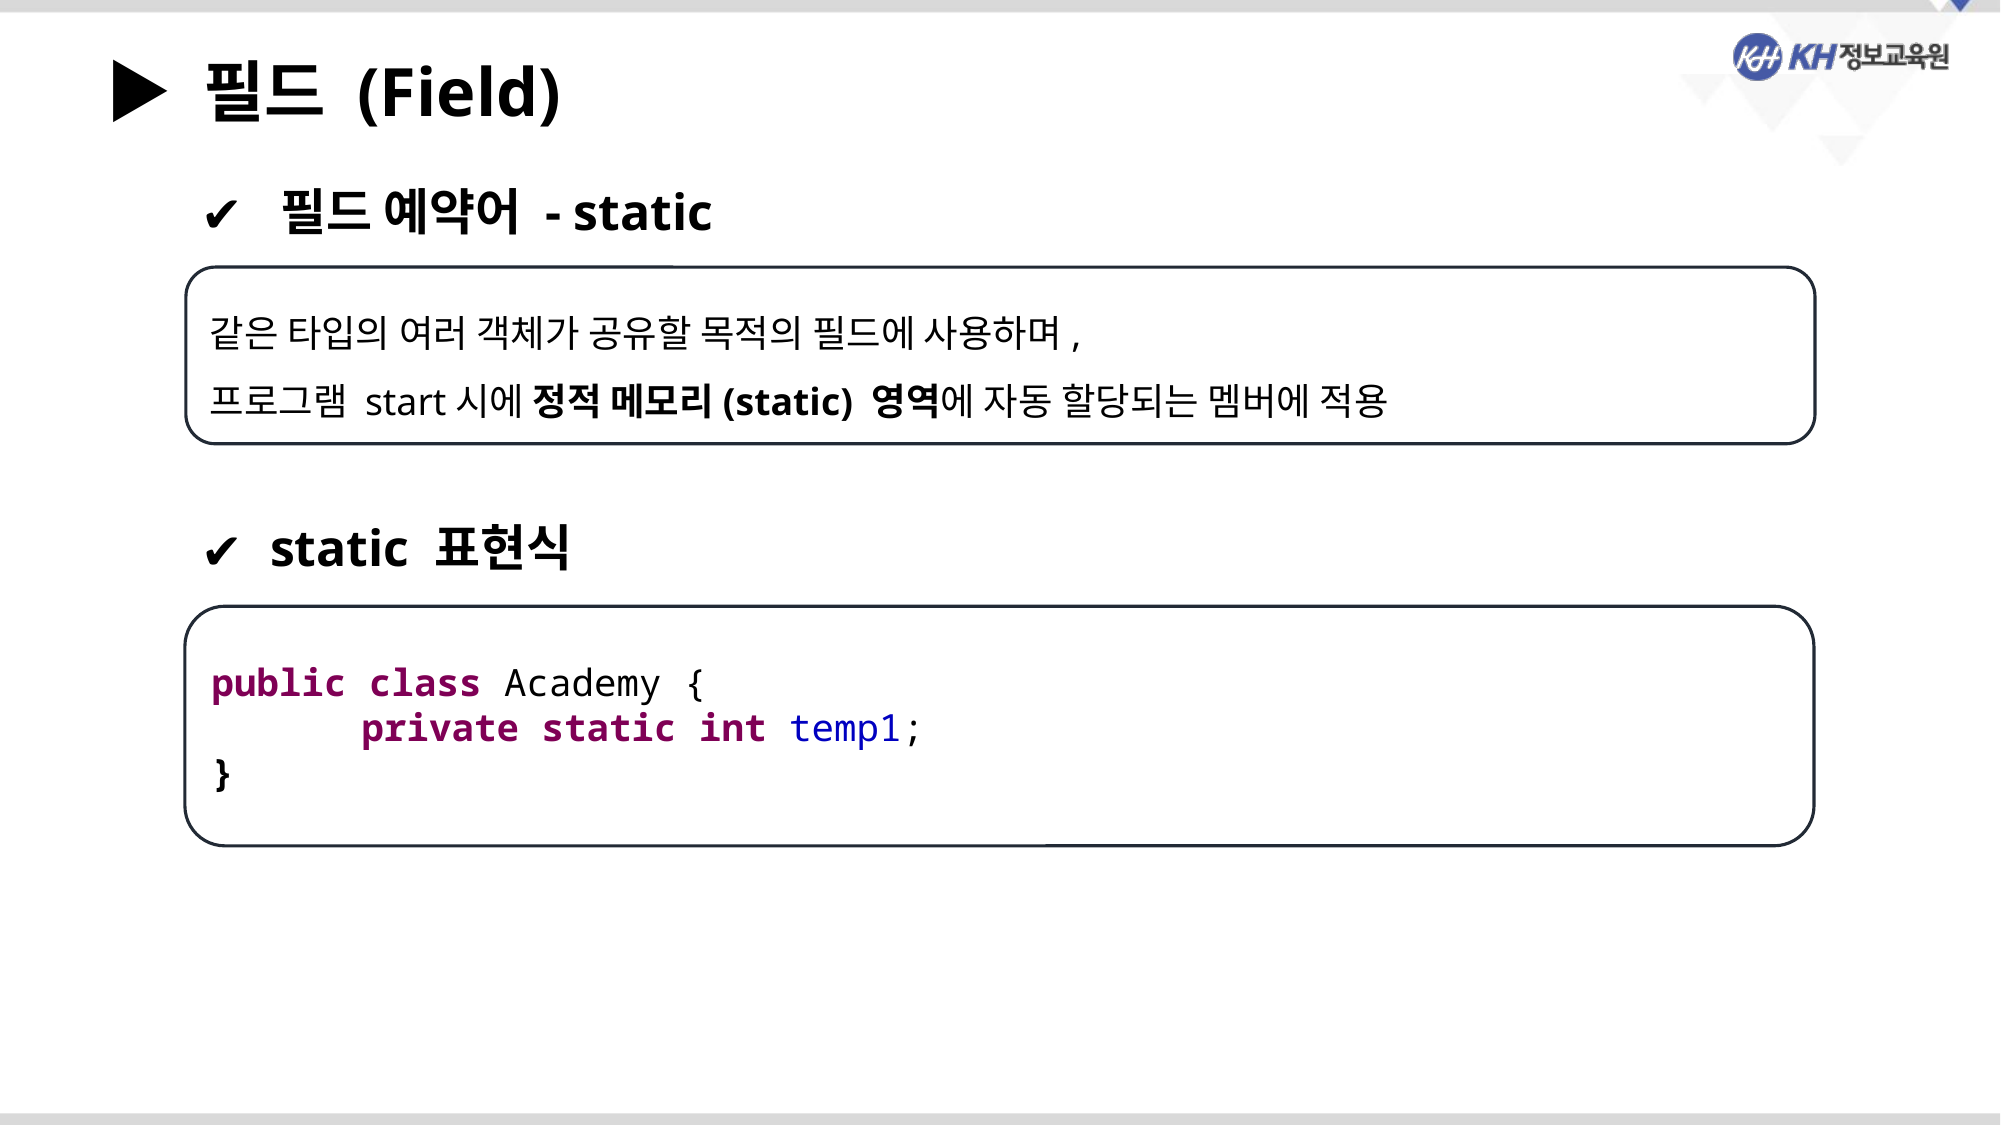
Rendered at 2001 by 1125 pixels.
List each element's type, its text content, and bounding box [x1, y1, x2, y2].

picture [0, 0, 2001, 1113]
text_box 필드 예약어 - static [185, 172, 764, 248]
text_box ▶ 필드 (Field) [90, 42, 1980, 138]
text_box public class Academy { private static int temp1; } [184, 606, 1814, 846]
text_box 같은 타입의 여러 객체가 공유할 목적의 필드에 사용하며, 프로그램 start시에 정적 메모리(static) 영역에 자동 할당되는 멤버에 적용 [185, 267, 1816, 444]
text_box static 표현식 [185, 509, 589, 585]
